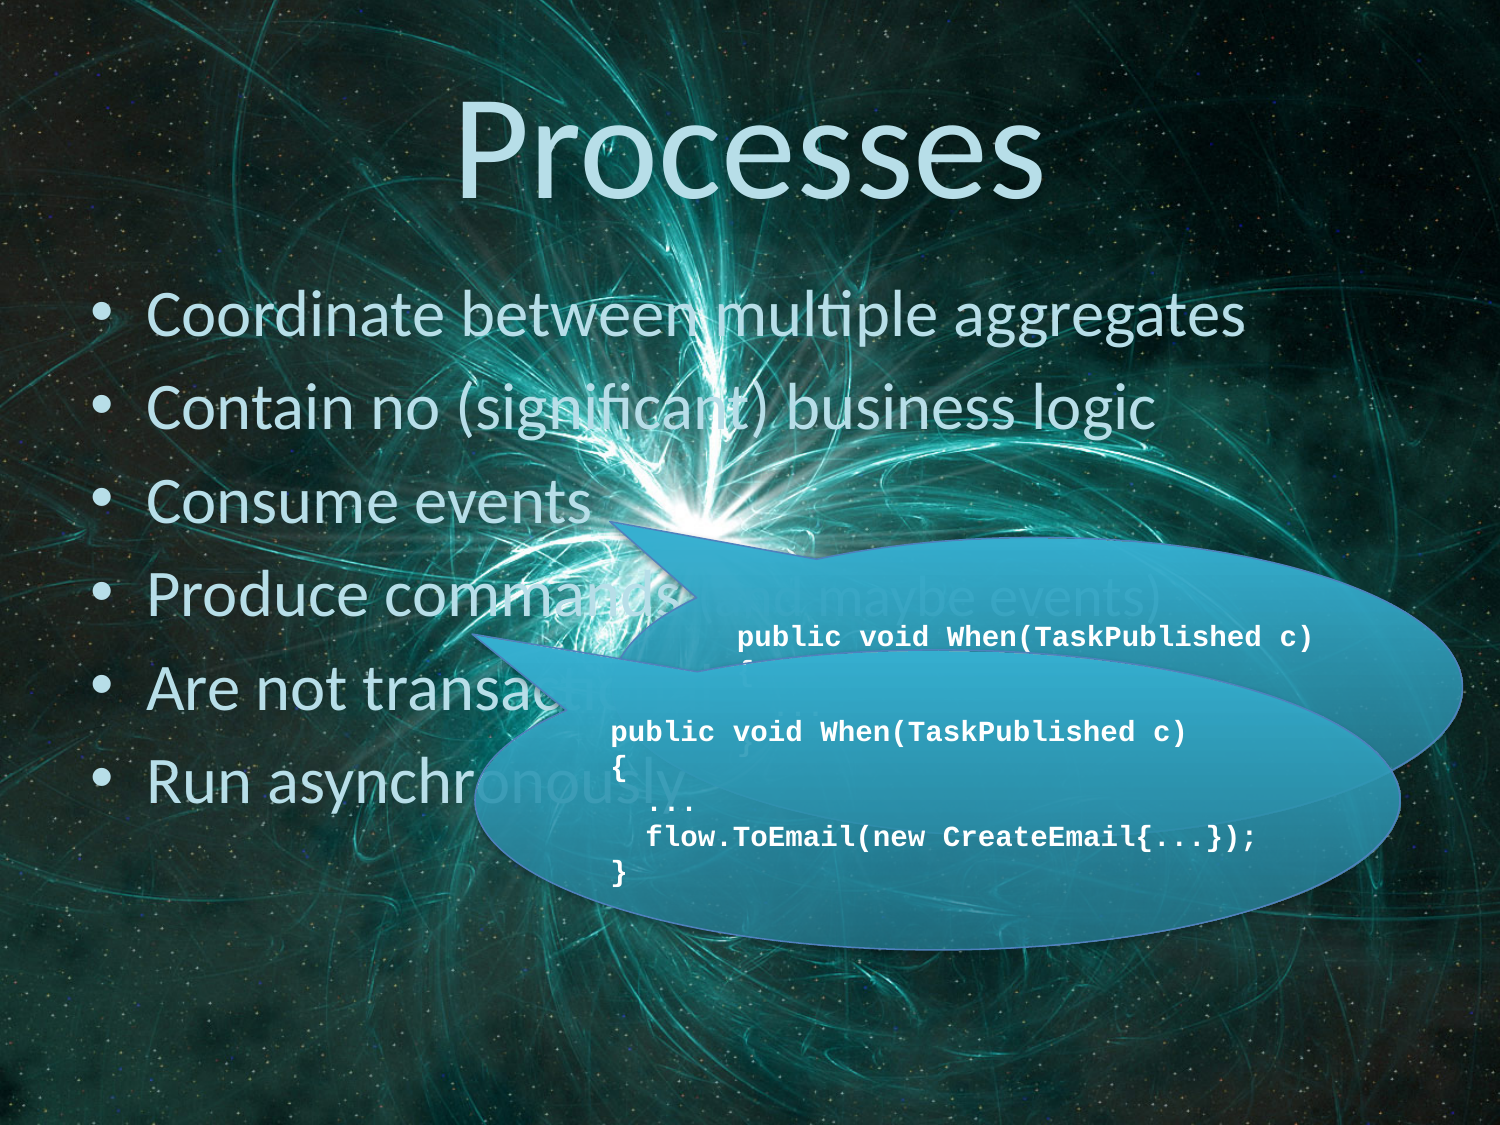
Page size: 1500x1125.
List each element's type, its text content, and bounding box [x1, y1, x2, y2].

list Coordinate between multiple aggregates Contain no (significant) business logic Consume events Produce commands (and maybe events) Are not transactional Run asynchronously [75, 262, 1425, 1005]
text_box public void When(TaskPublished c) { ... } [609, 520, 1464, 771]
text_box public void When(TaskPublished c) { ... flow.ToEmail(new CreateEmail{...}); } [471, 633, 1401, 951]
picture [0, 0, 1500, 1125]
title Processes [75, 45, 1425, 233]
